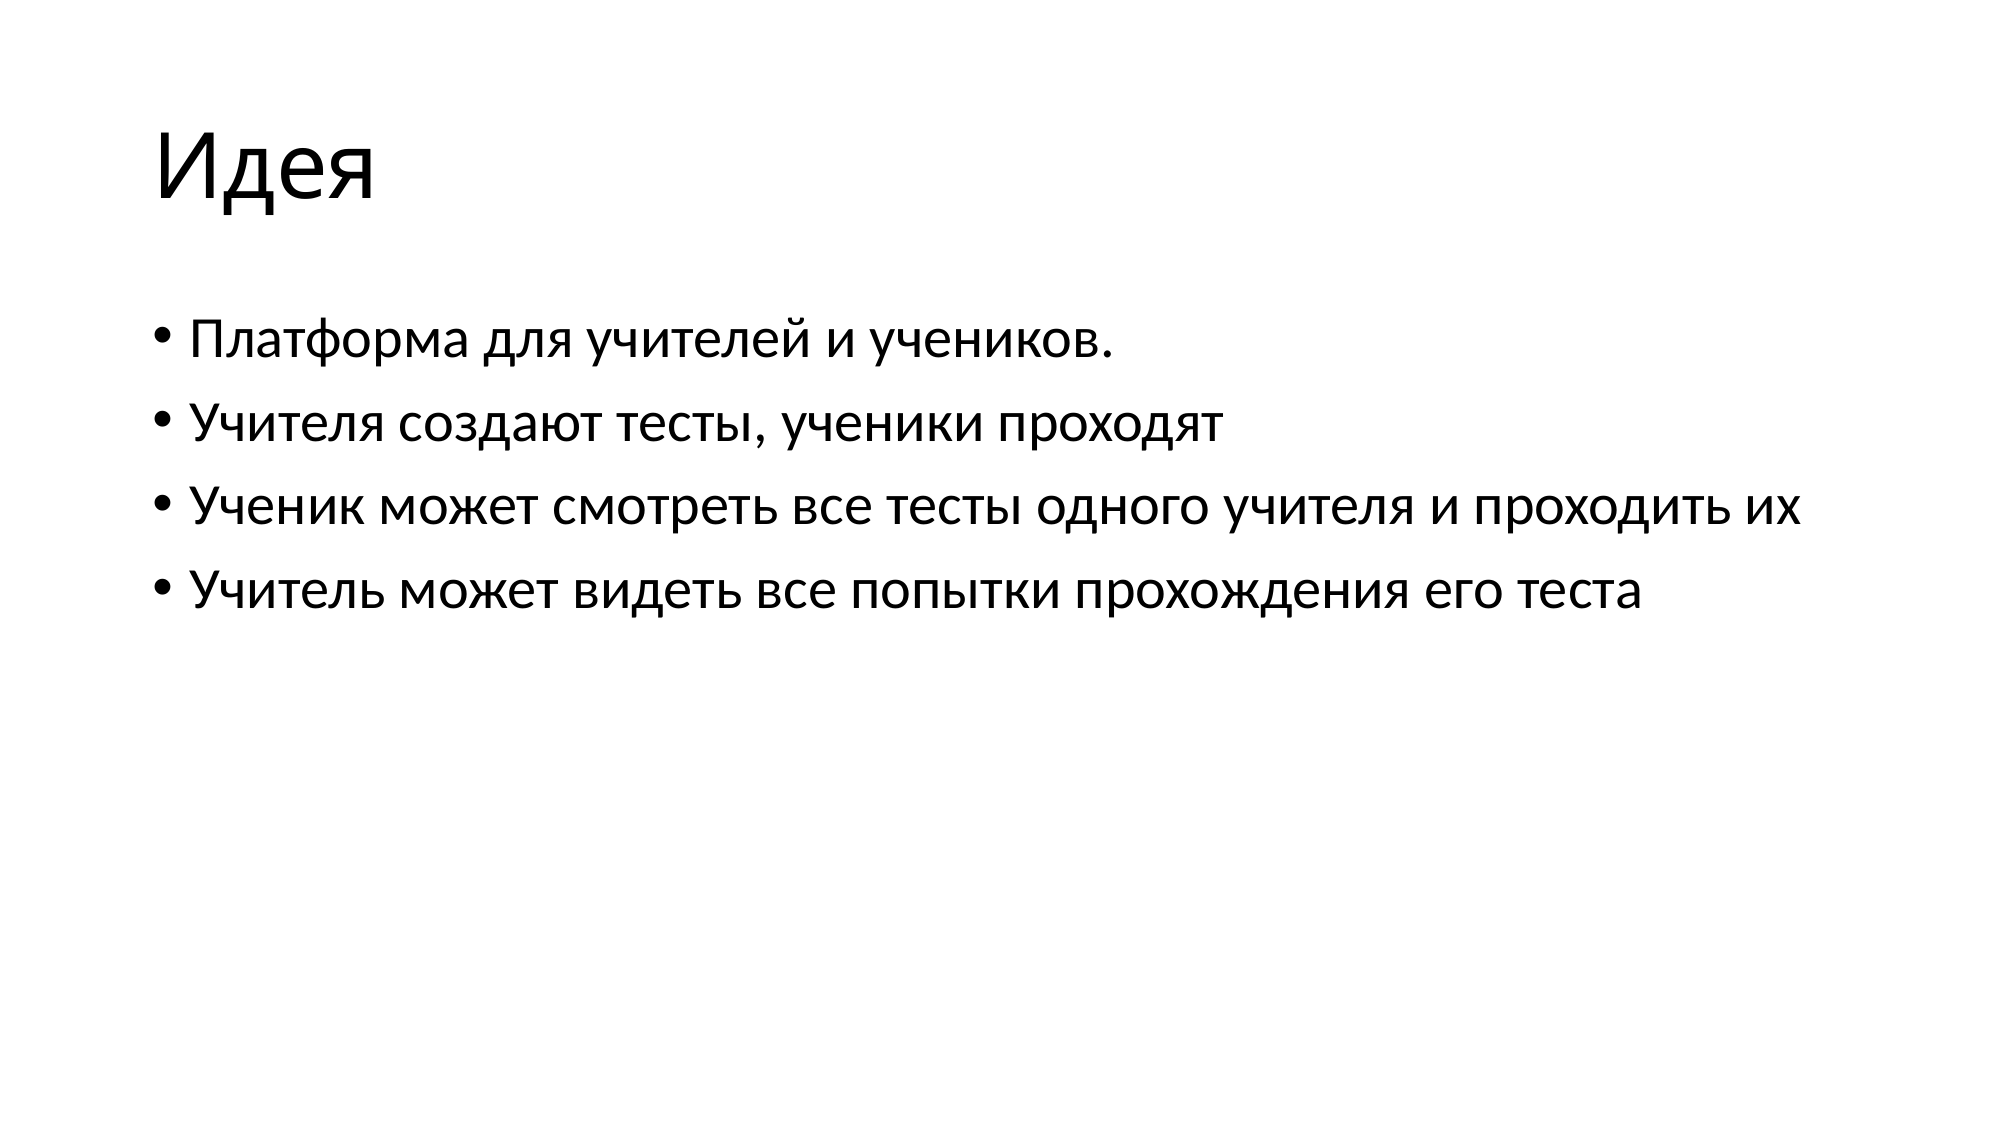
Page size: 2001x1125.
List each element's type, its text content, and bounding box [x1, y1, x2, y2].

title Идея [137, 59, 1863, 278]
list Платформа для учителей и учеников. Учителя создают тесты, ученики проходят Ученик может смотреть все тесты одного учителя и проходить их Учитель может видеть все попытки прохождения его теста [137, 299, 1863, 1014]
